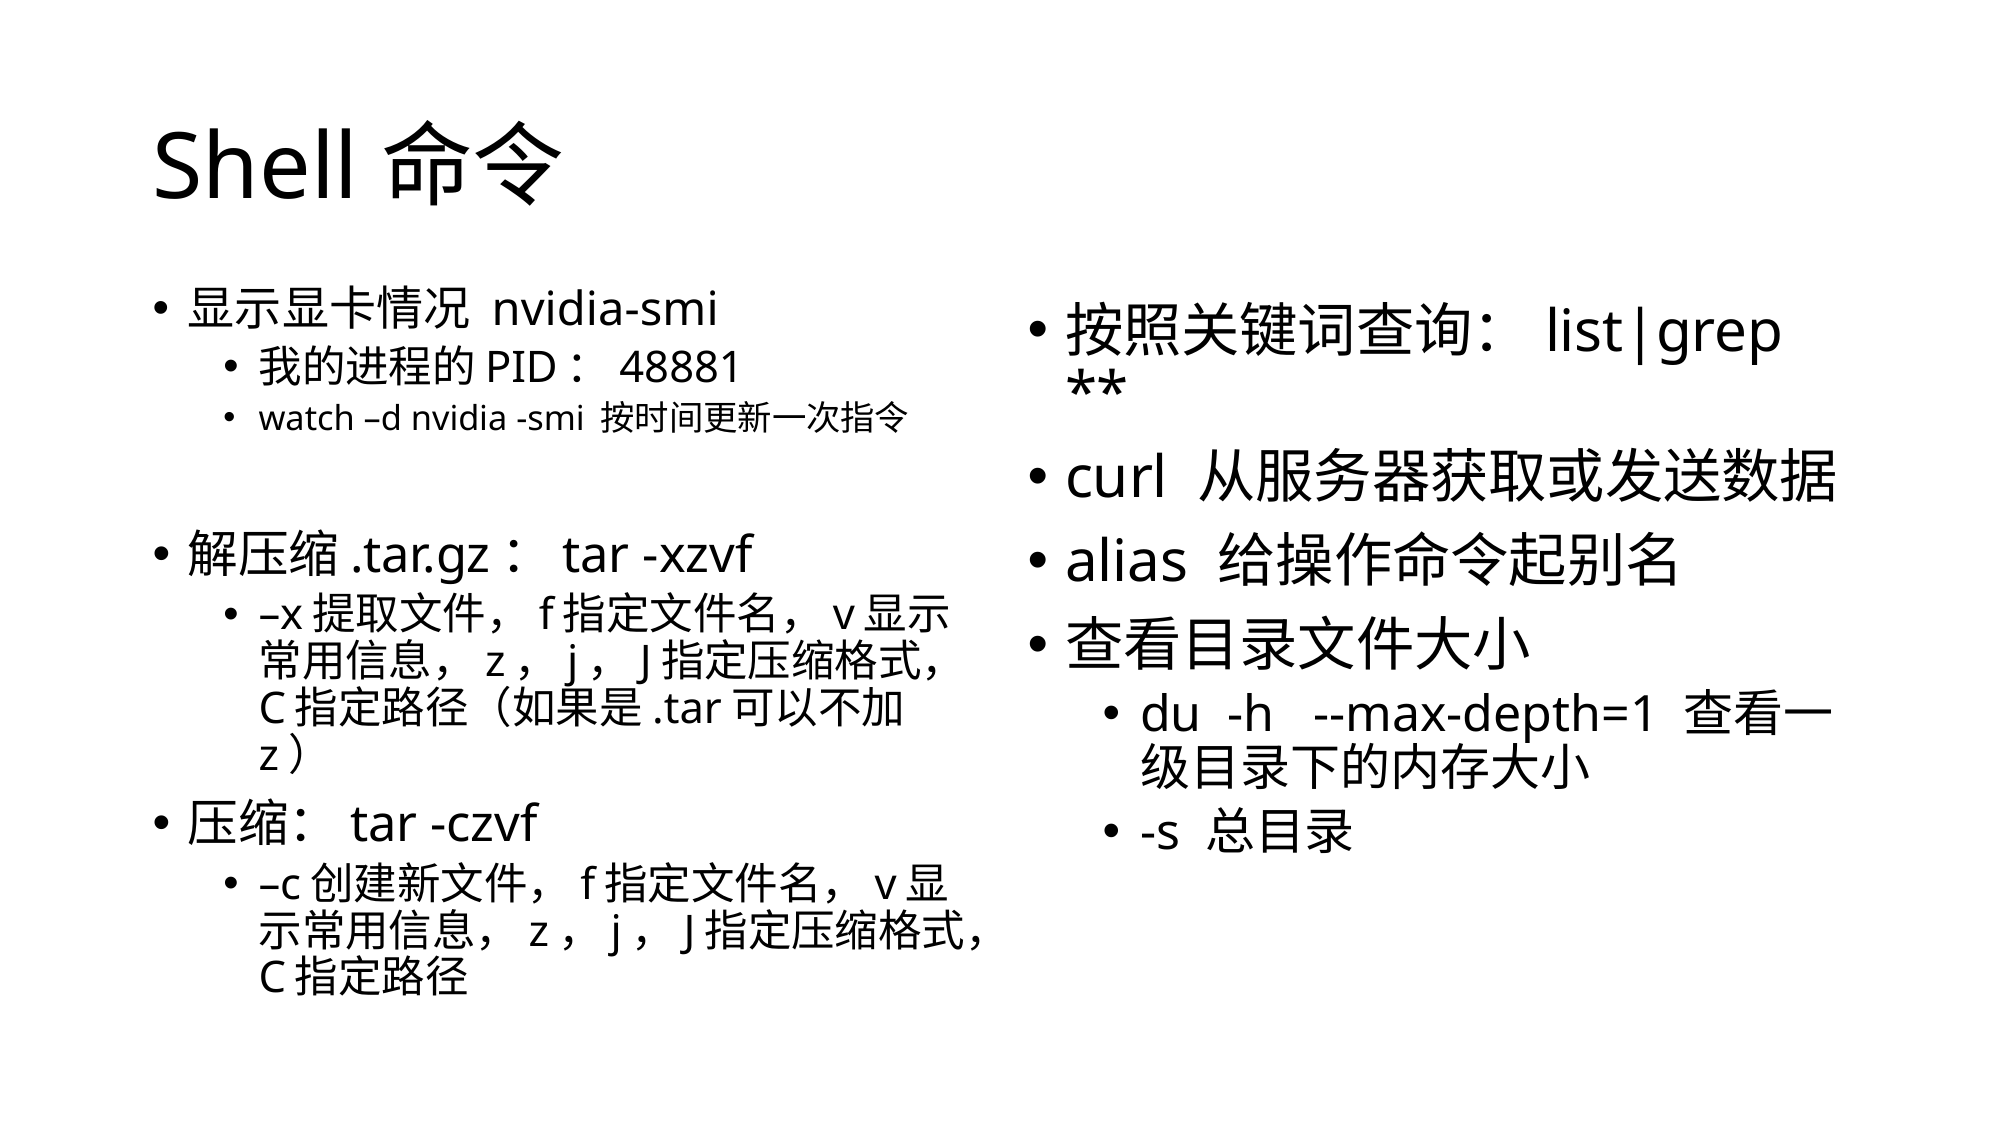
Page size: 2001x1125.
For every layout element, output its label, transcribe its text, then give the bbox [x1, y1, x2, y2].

list 按照关键词查询：list|grep ** curl 从服务器获取或发送数据 alias 给操作命令起别名 查看目录文件大小 du -h --max-depth=1 查看一级目录下的内存大小 -s 总目录 [1012, 293, 1863, 1016]
list 显示显卡情况 nvidia-smi 我的进程的PID：48881 watch –d nvidia -smi 按时间更新一次指令 解压缩.tar.gz：tar -xzvf –x提取文件，f指定文件名，v显示常用信息，z，j，J指定压缩格式，C指定路径（如果是.tar可以不加z） 压缩：tar -czvf –c创建新文件，f指定文件名，v显示常用信息，z，j，J指定压缩格式，C指定路径 [137, 277, 984, 1016]
title Shell命令 [137, 59, 1863, 278]
